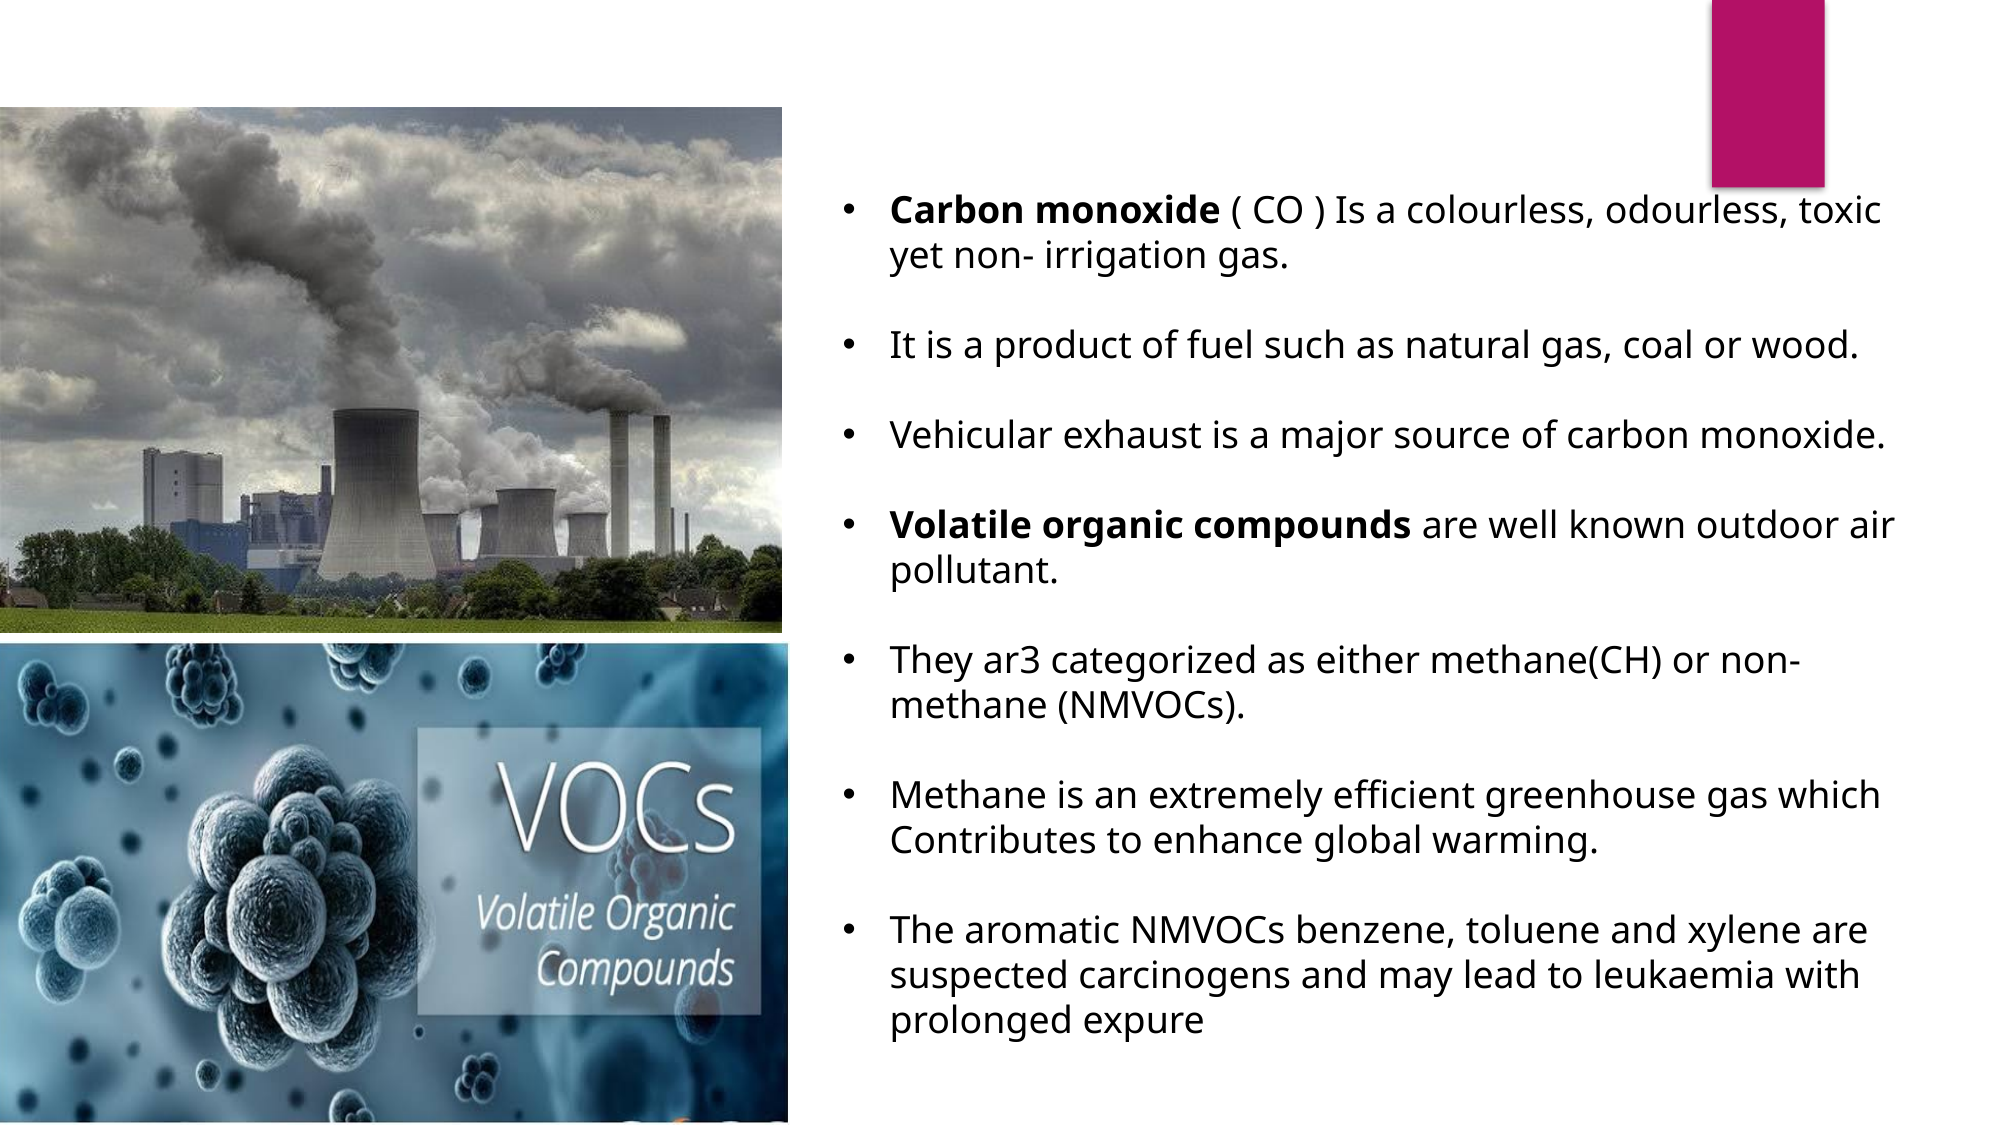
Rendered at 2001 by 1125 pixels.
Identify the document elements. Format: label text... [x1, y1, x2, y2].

text_box Carbon monoxide ( CO ) Is a colourless, odourless, toxic yet non- irrigation gas. It is a product of fuel such as natural gas, coal or wood. Vehicular exhaust is a major source of carbon monoxide. Volatile organic compounds are well known outdoor air pollutant. They ar3 categorized as either methane(CH) or non-methane (NMVOCs). Methane is an extremely efficient greenhouse gas which Contributes to enhance global warming. The aromatic NMVOCs benzene, toluene and xylene are suspected carcinogens and may lead to leukaemia with prolonged expure [828, 178, 1924, 1094]
picture [0, 107, 782, 633]
picture [0, 640, 791, 1125]
